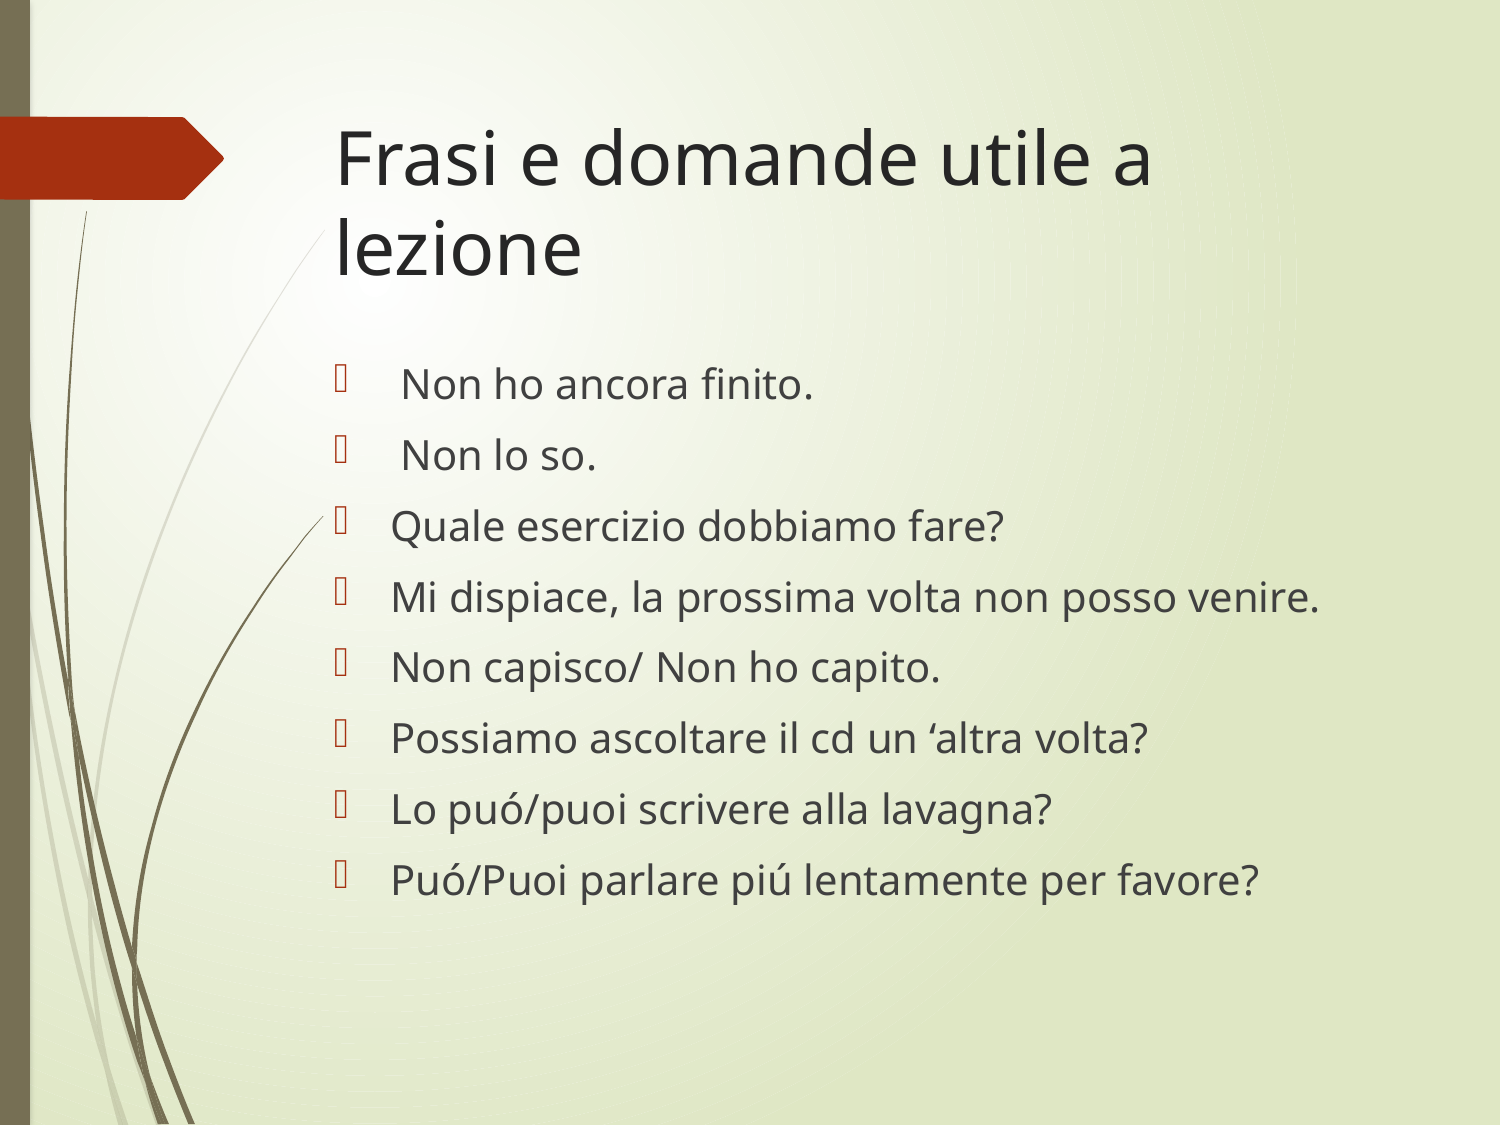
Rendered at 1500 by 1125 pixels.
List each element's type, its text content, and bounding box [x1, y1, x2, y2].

list Non ho ancora finito. Non lo so. Quale esercizio dobbiamo fare? Mi dispiace, la prossima volta non posso venire. Non capisco/ Non ho capito. Possiamo ascoltare il cd un ‘altra volta? Lo puó/puoi scrivere alla lavagna? Puó/Puoi parlare piú lentamente per favore? [318, 350, 1400, 970]
title Frasi e domande utile a lezione [319, 102, 1400, 313]
